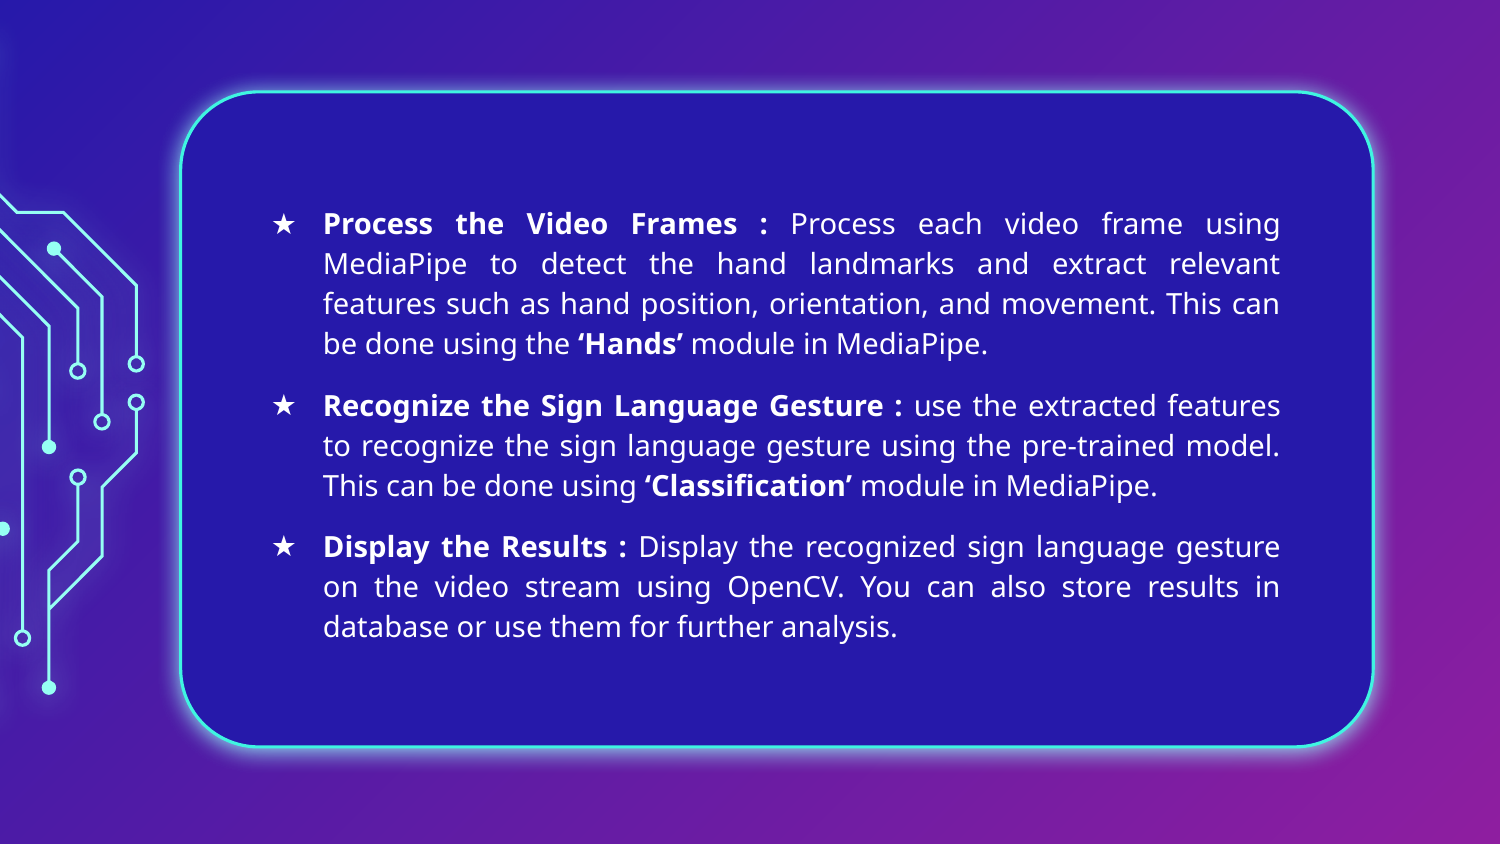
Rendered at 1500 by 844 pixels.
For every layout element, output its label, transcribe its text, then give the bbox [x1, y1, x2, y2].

subtitle Process the Video Frames : Process each video frame using MediaPipe to detect the hand landmarks and extract relevant features such as hand position, orientation, and movement. This can be done using the ‘Hands’ module in MediaPipe. Recognize the Sign Language Gesture : use the extracted features to recognize the sign language gesture using the pre-trained model. This can be done using ‘Classification’ module in MediaPipe. Display the Results : Display the recognized sign language gesture on the video stream using OpenCV. You can also store results in database or use them for further analysis. [232, 129, 1297, 714]
text_box [180, 91, 1374, 747]
